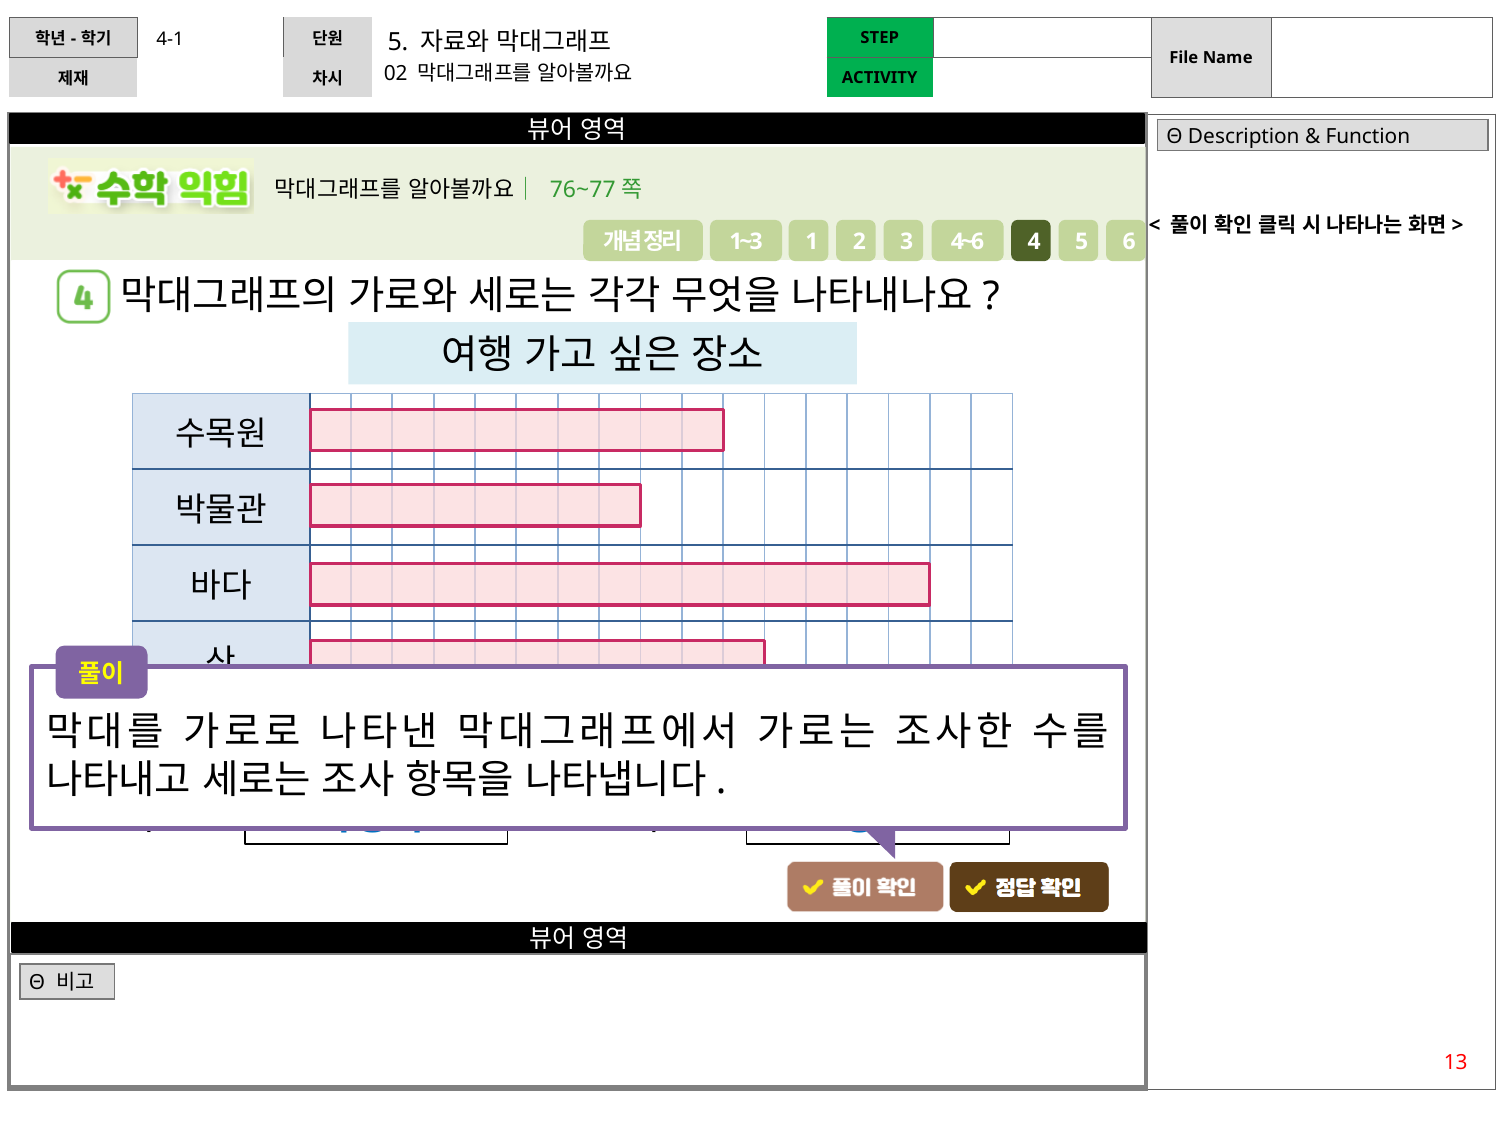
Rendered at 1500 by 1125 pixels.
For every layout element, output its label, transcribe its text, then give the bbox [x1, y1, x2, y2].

picture [51, 266, 114, 327]
text_box 막대그래프를 알아볼까요│ 76~77쪽 [259, 166, 852, 209]
table_header Θ Description & Function [1158, 120, 1487, 150]
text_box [31, 645, 1126, 860]
text_box 4 [1008, 217, 1053, 263]
picture [48, 158, 254, 214]
text_box 막대그래프의 가로와 세로는 각각 무엇을 나타내나요? [105, 263, 1152, 326]
text_box 6 [1103, 217, 1148, 263]
text_box 4~6 [929, 217, 1006, 263]
text_box 4-1 [141, 18, 284, 55]
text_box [117, 321, 1029, 643]
text_box 5 [1056, 217, 1101, 263]
text_box 1 [786, 217, 831, 263]
text_box 개념 정리 [581, 217, 706, 263]
text_box 3 [881, 217, 926, 263]
text_box < 풀이 확인 클릭 시 나타나는 화면> [1133, 173, 1500, 307]
picture [784, 860, 944, 913]
text_box 02 막대그래프를 알아볼까요 [369, 52, 828, 93]
picture [948, 860, 1111, 913]
text_box 5. 자료와 막대그래프 [372, 18, 828, 43]
text_box 2 [834, 217, 878, 263]
text_box 1~3 [707, 217, 785, 263]
